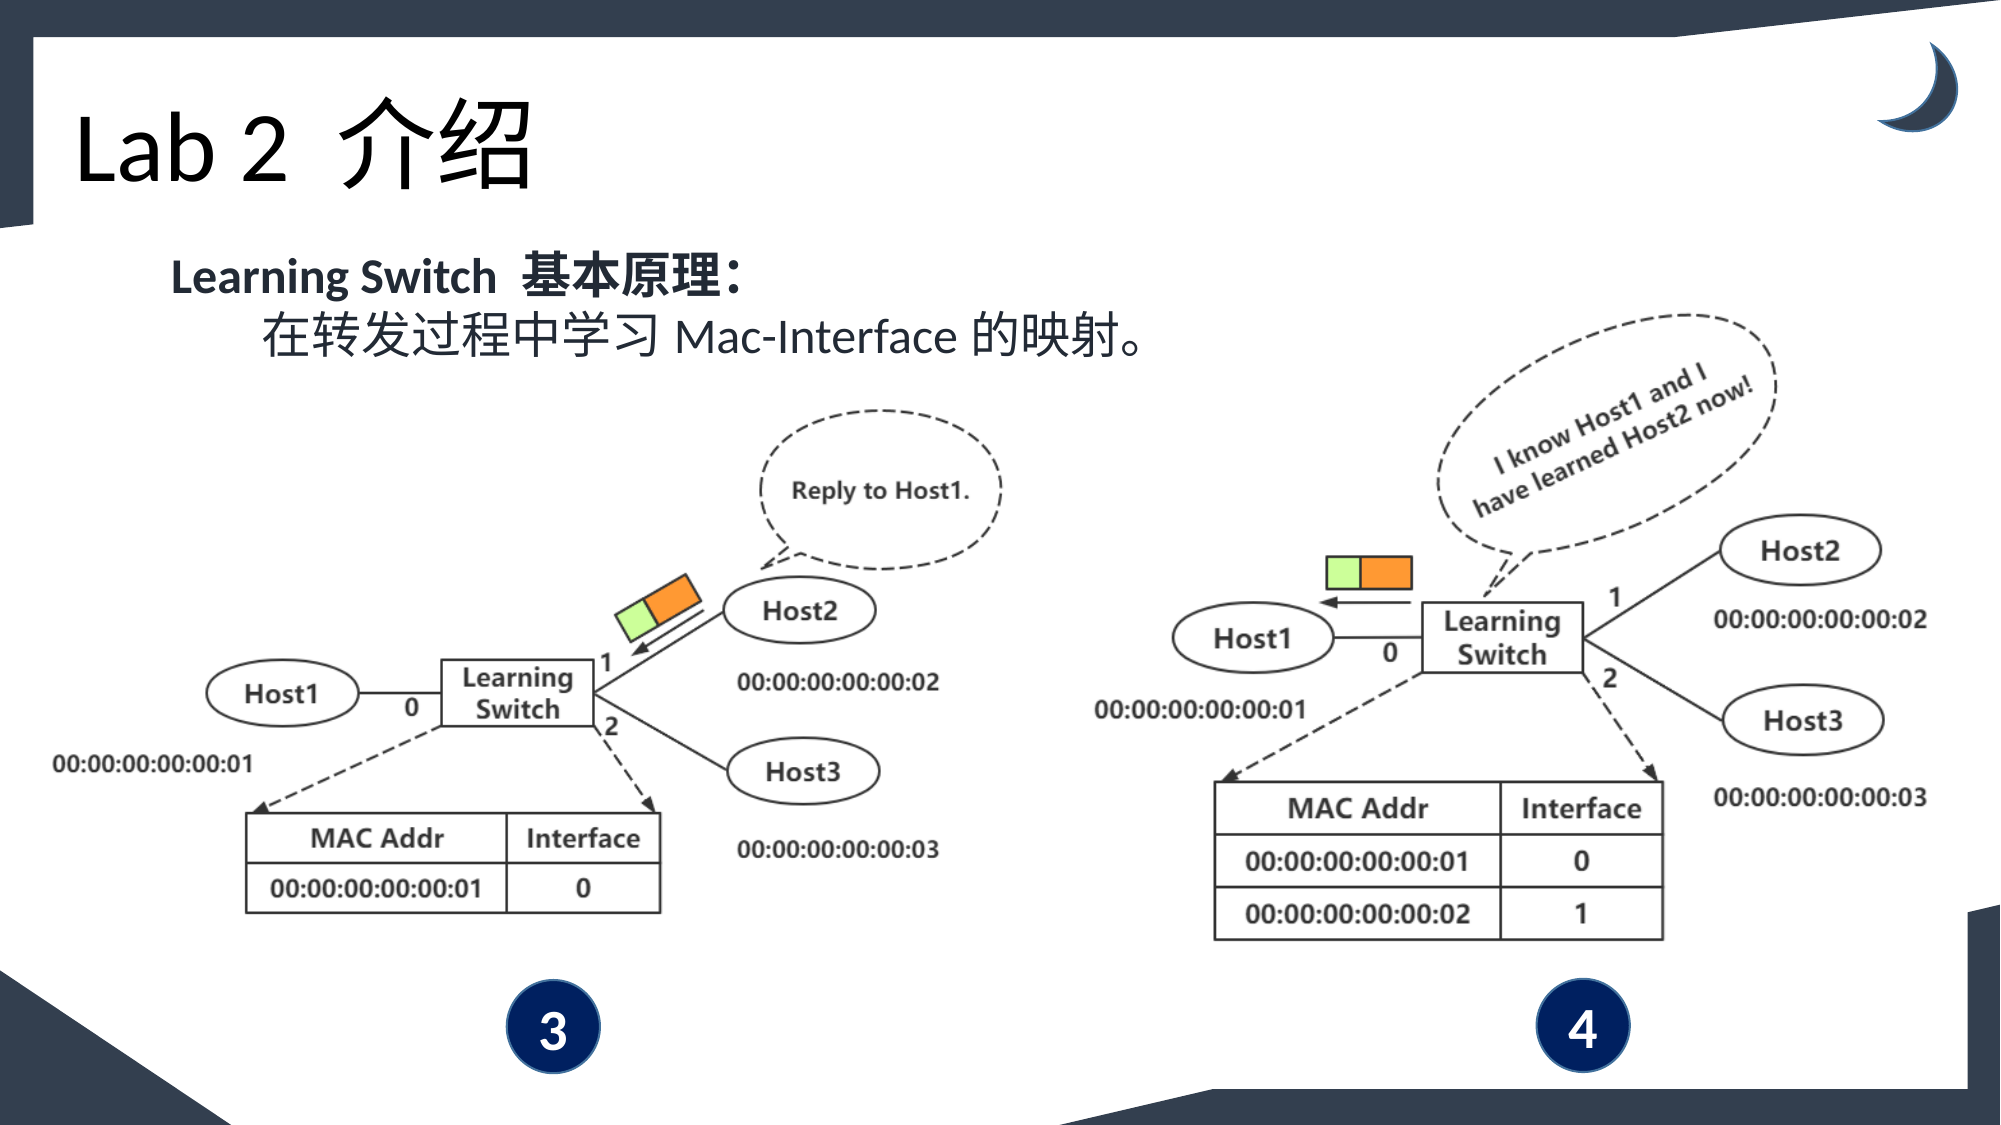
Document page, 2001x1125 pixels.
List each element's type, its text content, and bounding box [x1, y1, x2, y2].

title Lab 2 介绍 [59, 82, 1075, 211]
picture [46, 398, 1011, 927]
text_box [0, 969, 234, 1125]
text_box 3 [505, 978, 601, 1075]
text_box 4 [1535, 977, 1631, 1074]
text_box [1876, 41, 1959, 133]
picture [1087, 302, 1947, 956]
text_box [0, 0, 2000, 230]
text_box Learning Switch 基本原理： 在转发过程中学习Mac-Interface的映射。 [156, 236, 1243, 371]
text_box [1059, 903, 2000, 1125]
